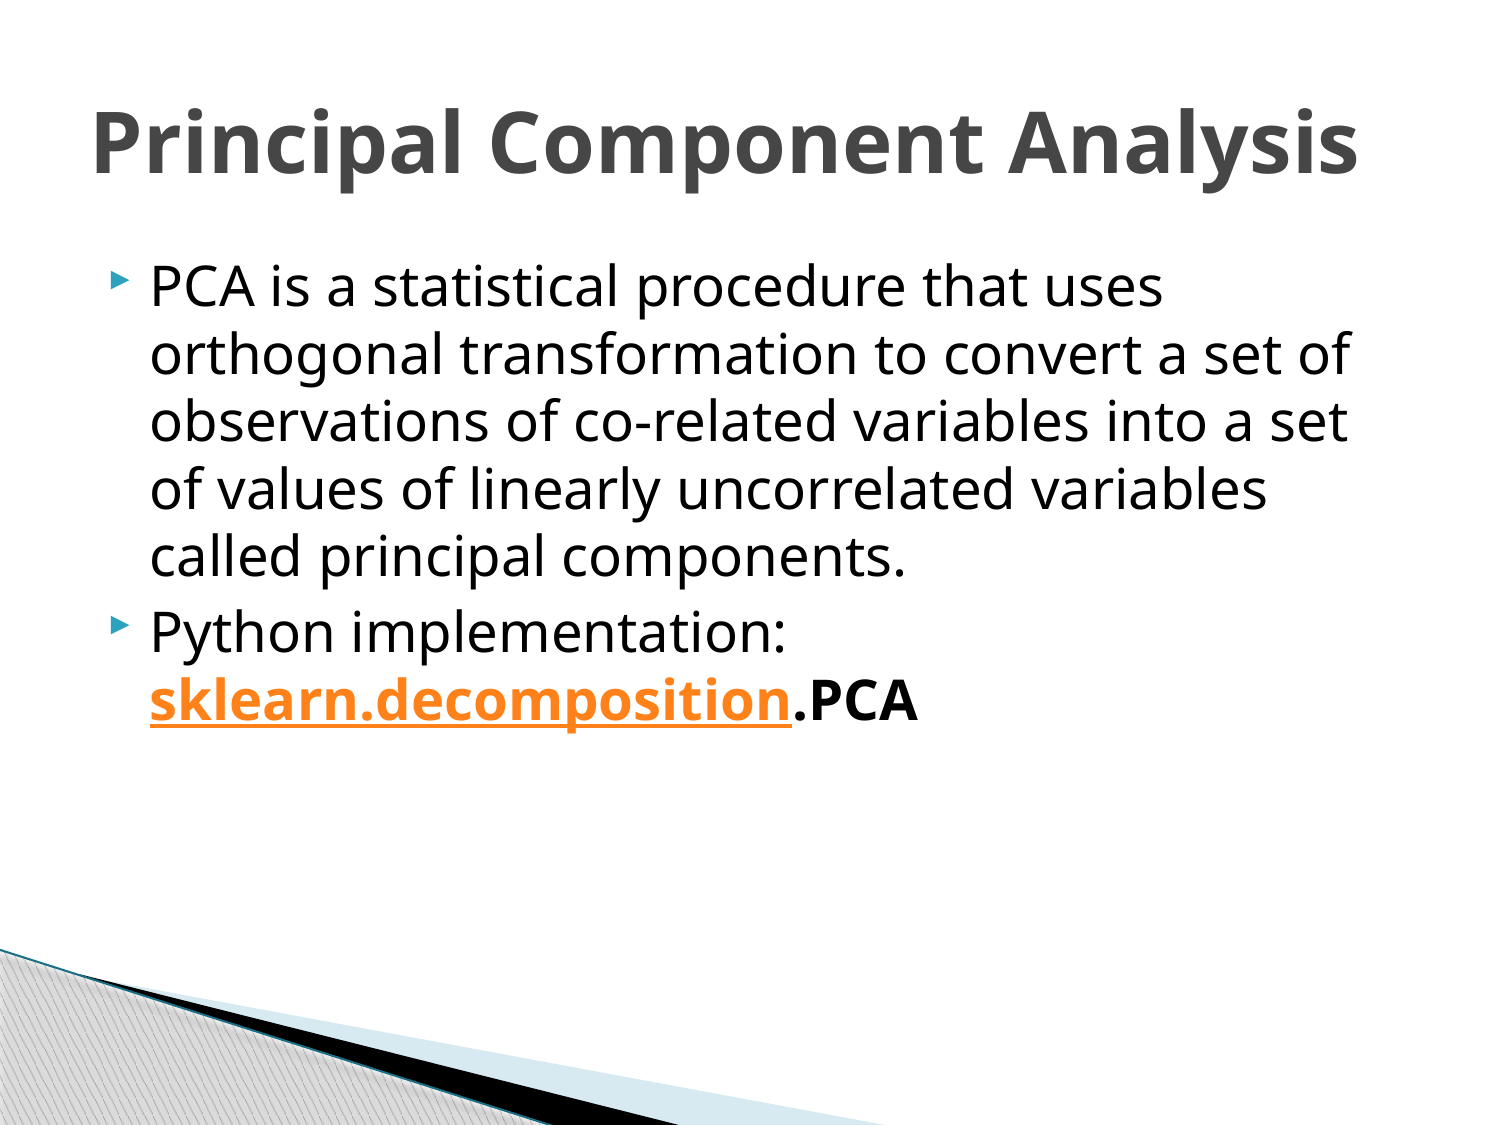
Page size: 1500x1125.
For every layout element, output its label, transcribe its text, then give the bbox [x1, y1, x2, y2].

list PCA is a statistical procedure that uses orthogonal transformation to convert a set of observations of co-related variables into a set of values of linearly uncorrelated variables called principal components. Python implementation: sklearn.decomposition.PCA [75, 243, 1425, 986]
title Principal Component Analysis [75, 45, 1425, 233]
